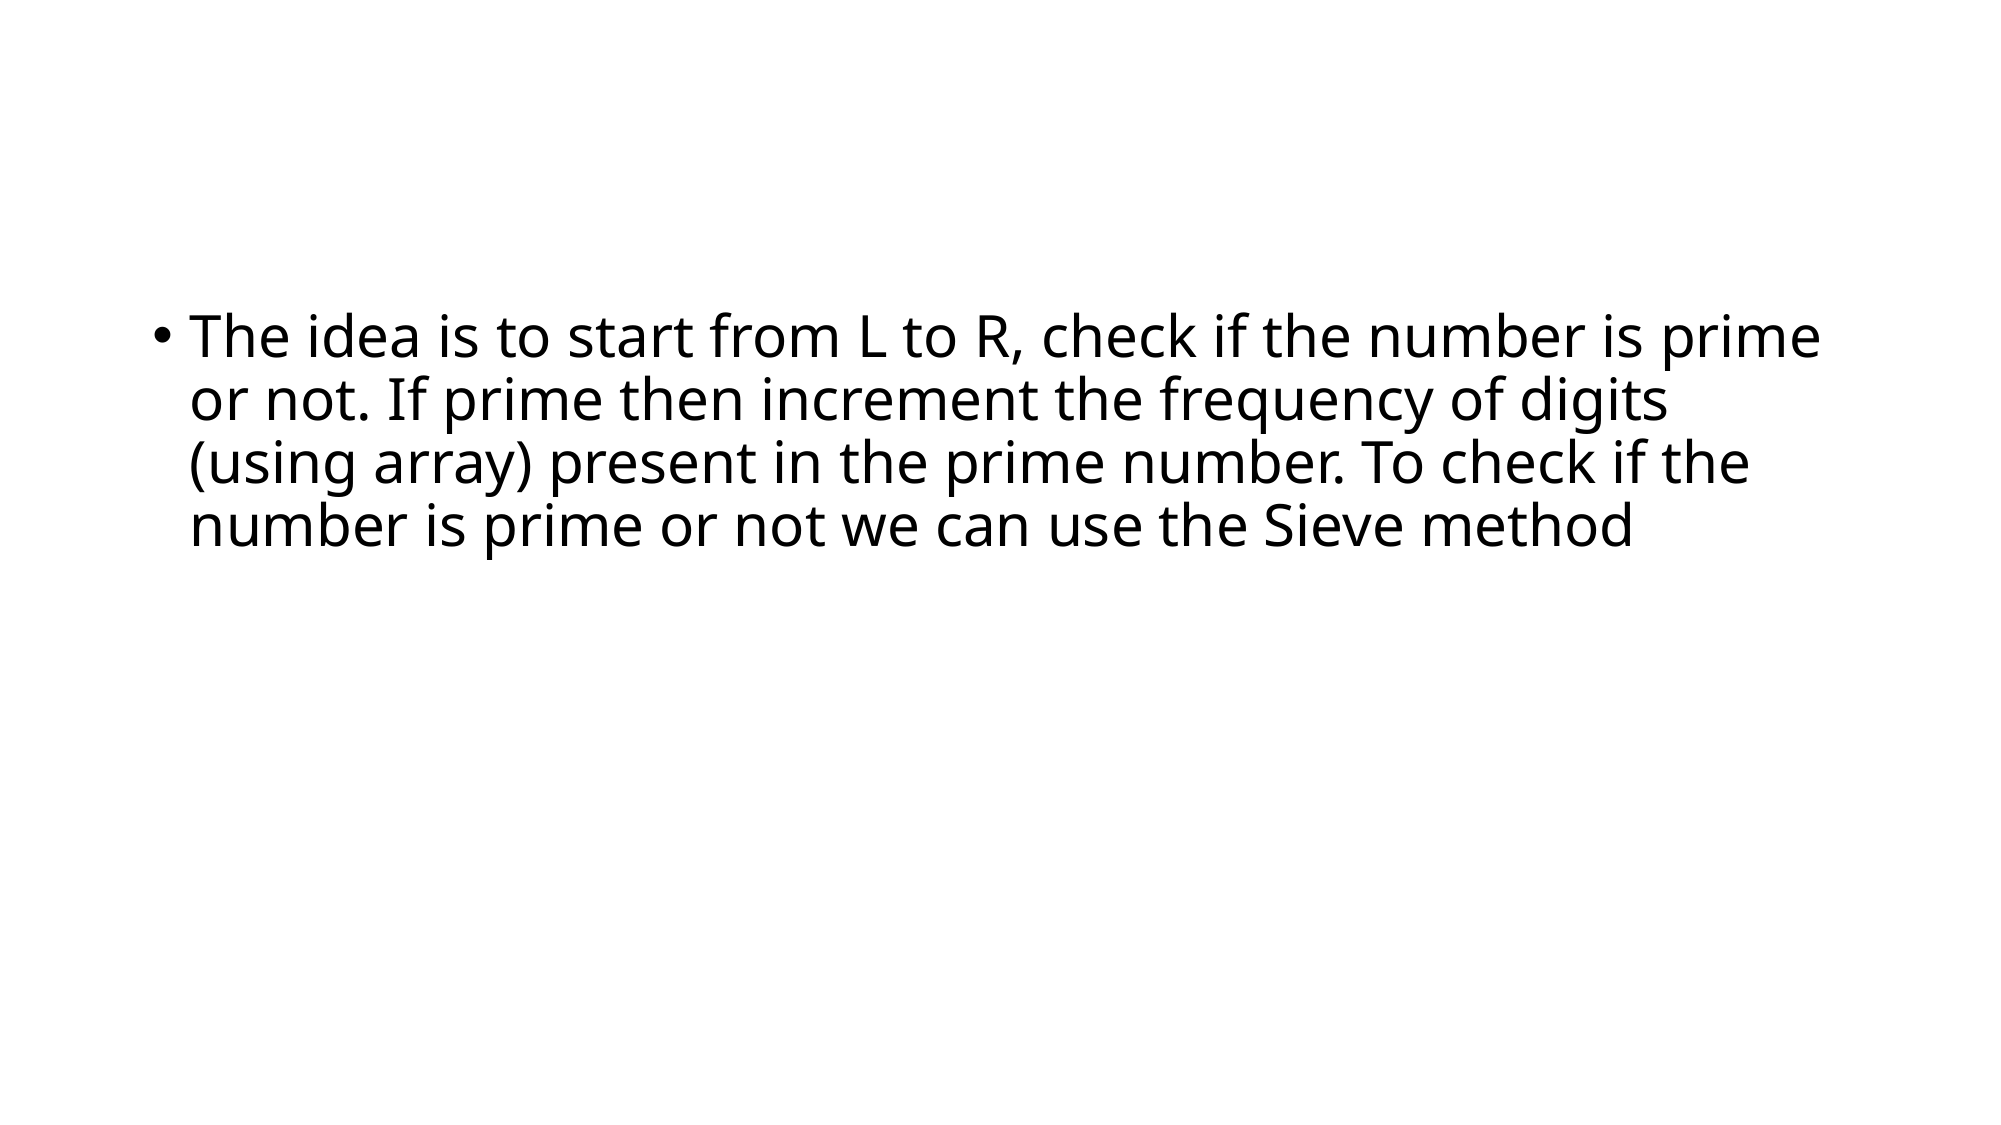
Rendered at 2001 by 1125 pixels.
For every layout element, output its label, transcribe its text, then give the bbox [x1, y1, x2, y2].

list The idea is to start from L to R, check if the number is prime or not. If prime then increment the frequency of digits (using array) present in the prime number. To check if the number is prime or not we can use the Sieve method [137, 299, 1863, 1014]
